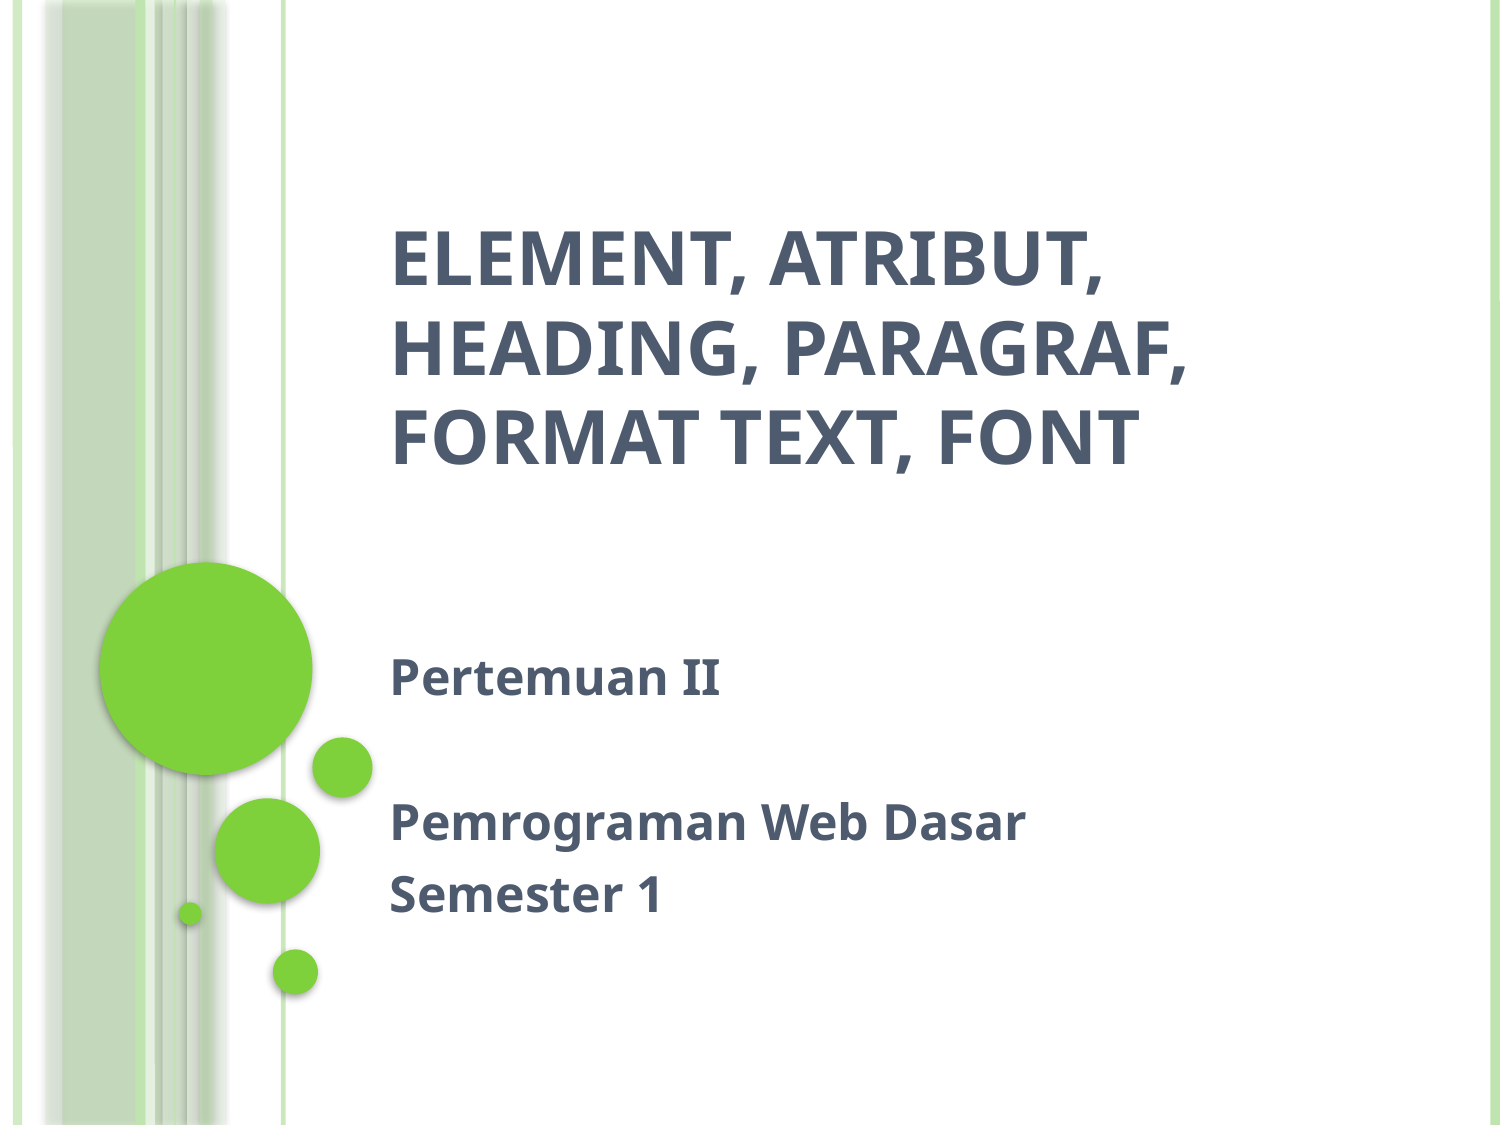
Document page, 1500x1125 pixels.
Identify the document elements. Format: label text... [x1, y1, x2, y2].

subtitle Pertemuan II Pemrograman Web Dasar Semester 1 [375, 637, 1388, 938]
title ELEMENT, ATRIBUT, HEADING, PARAGRAF, FORMAT TEXT, FONT [375, 224, 1388, 488]
